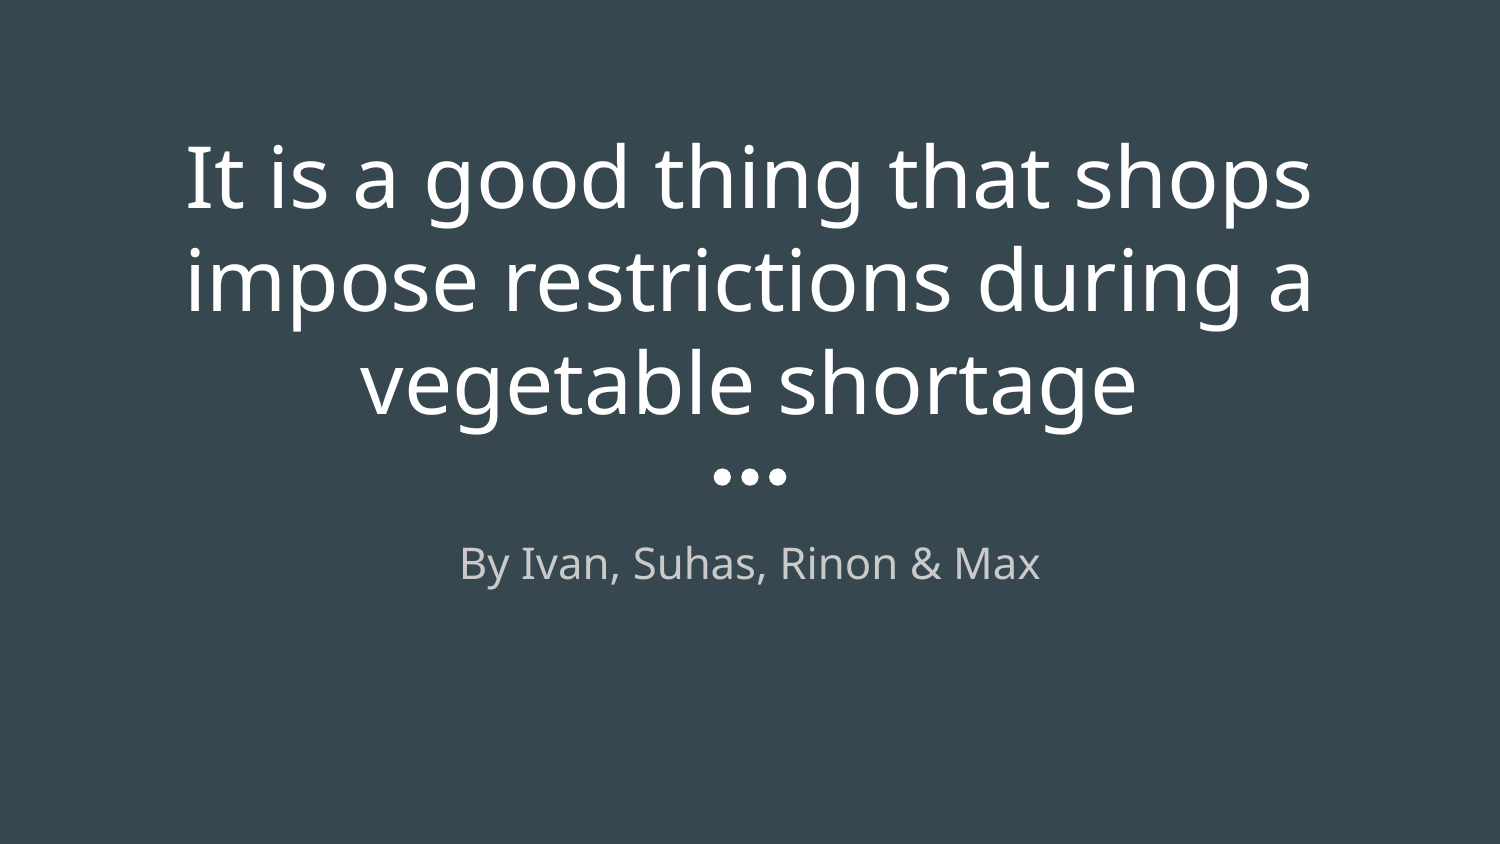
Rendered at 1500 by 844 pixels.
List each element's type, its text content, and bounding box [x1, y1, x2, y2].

title It is a good thing that shops impose restrictions during a vegetable shortage [110, 162, 1390, 447]
subtitle By Ivan, Suhas, Rinon & Max [110, 520, 1390, 651]
